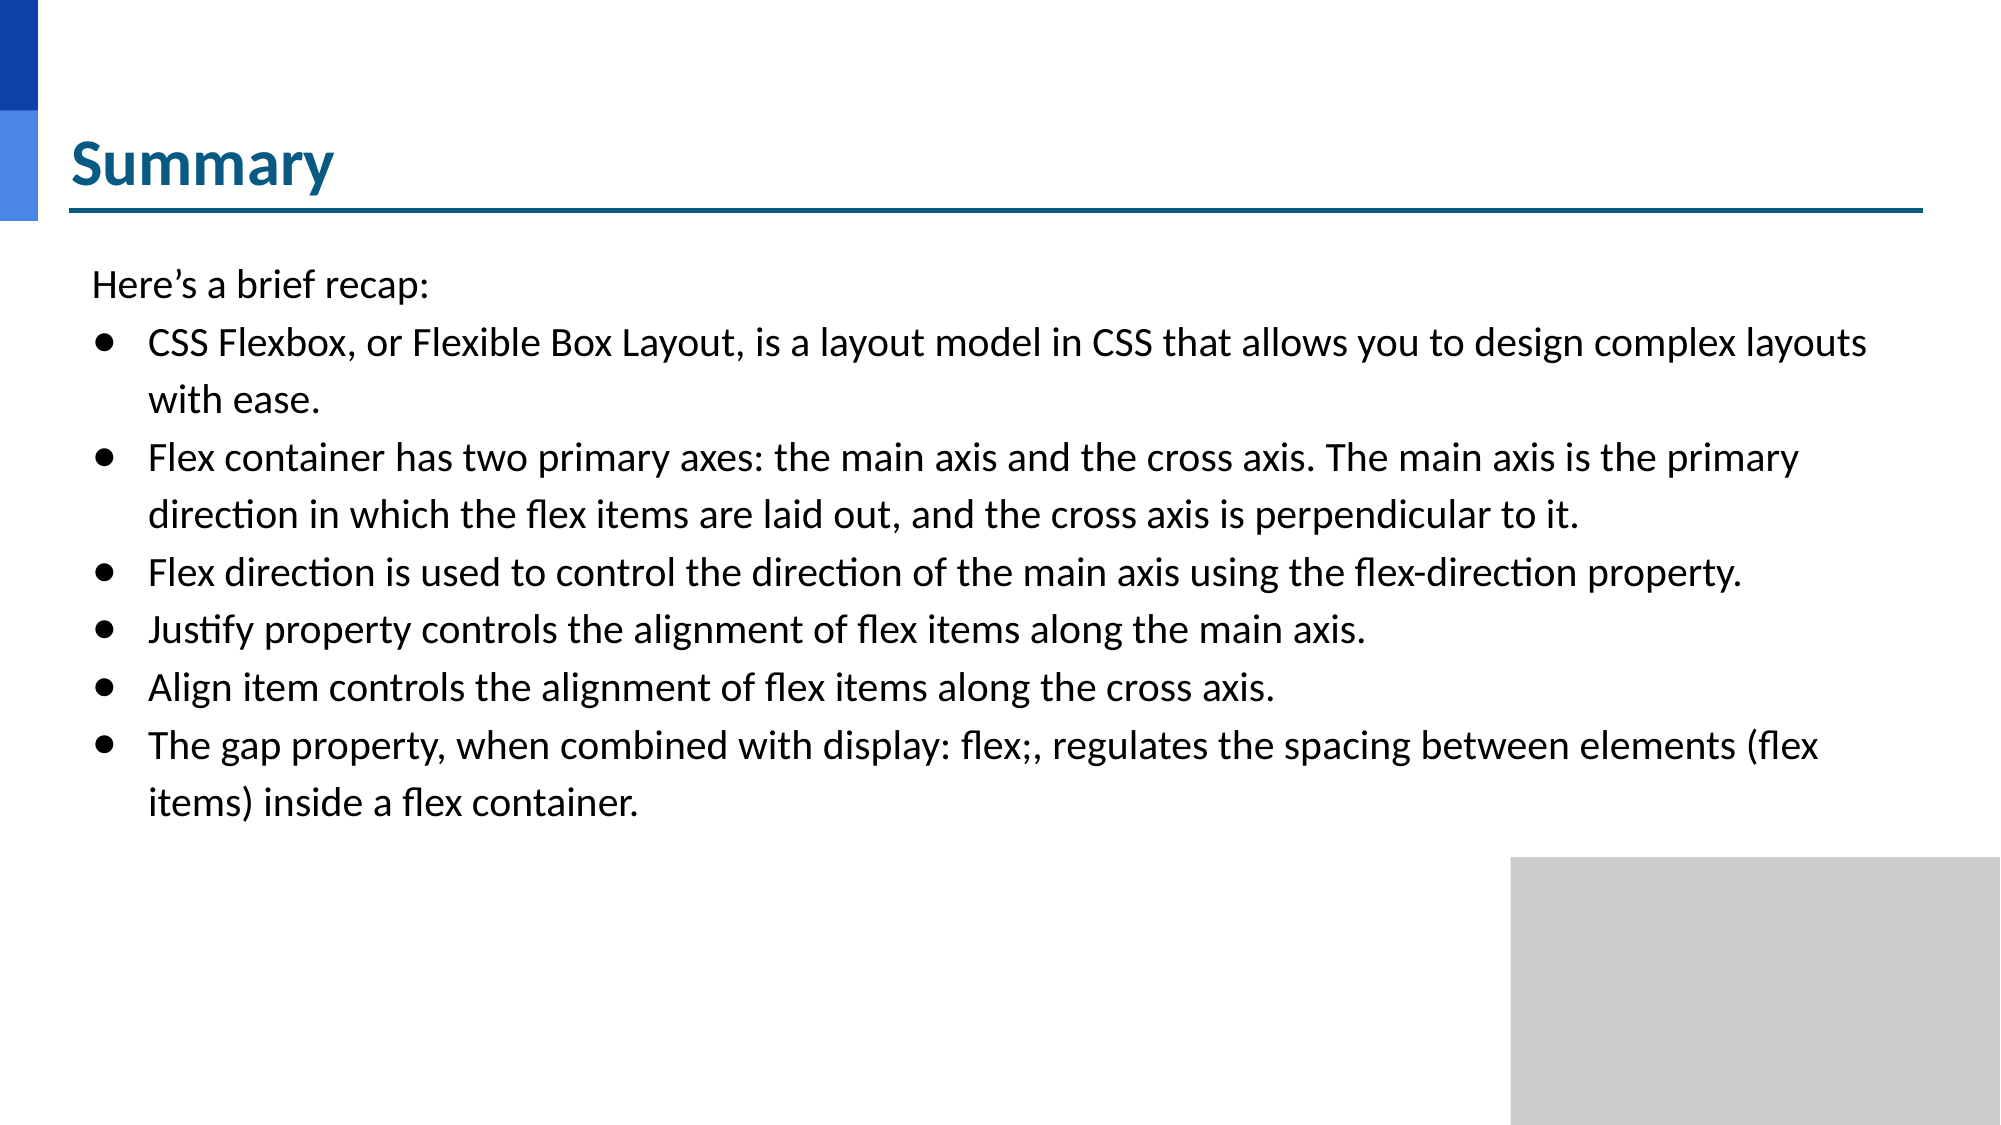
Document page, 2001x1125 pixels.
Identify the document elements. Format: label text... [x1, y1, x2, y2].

list Here’s a brief recap: CSS Flexbox, or Flexible Box Layout, is a layout model in CSS that allows you to design complex layouts with ease. Flex container has two primary axes: the main axis and the cross axis. The main axis is the primary direction in which the flex items are laid out, and the cross axis is perpendicular to it. Flex direction is used to control the direction of the main axis using the flex-direction property. Justify property controls the alignment of flex items along the main axis. Align item controls the alignment of flex items along the cross axis. The gap property, when combined with display: flex;, regulates the spacing between elements (flex items) inside a flex container. [58, 234, 1923, 763]
picture [0, 2, 2000, 1125]
title Summary [68, 116, 1897, 198]
